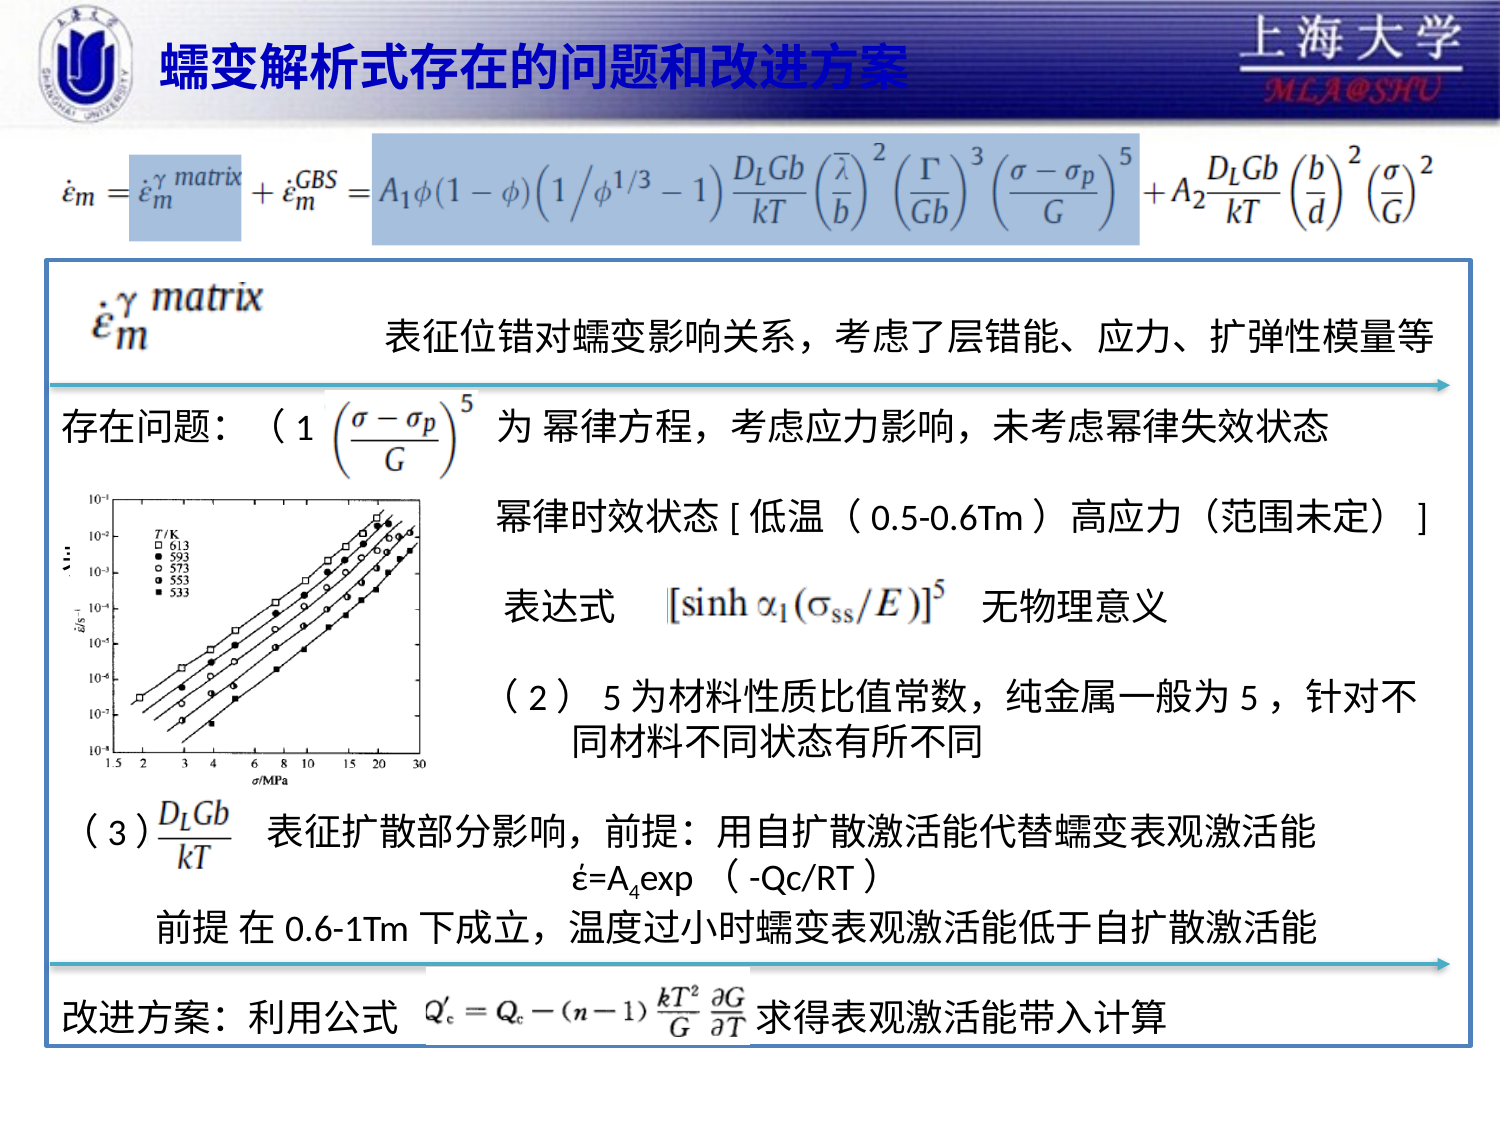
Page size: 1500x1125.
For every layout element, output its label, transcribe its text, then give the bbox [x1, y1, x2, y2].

text_box [371, 133, 1140, 141]
text_box 蠕变解析式存在的问题和改进方案 [144, 0, 1495, 131]
picture [0, 0, 1500, 1125]
text_box 表征位错对蠕变影响关系，考虑了层错能、应力、扩弹性模量等 存在问题：（1） 为 幂律方程，考虑应力影响，未考虑幂律失效状态 幂律时效状态[低温（0.5-0.6Tm）高应力（范围未定）]表征式： 表达式 无物理意义 （ （2）5为材料性质比值常数，纯金属一般为5，针对不 同材料不同状态有所不同 （3） 表征扩散部分影响，前提：用自扩散激活能代替蠕变表观激活能 έ=A4exp（-Qc/RT） 前提 在0.6-1Tm下成立，温度过小时蠕变表观激活能低于自扩散激活能 改进方案：利用公式 求得表观激活能带入计算 [44, 258, 1473, 1048]
